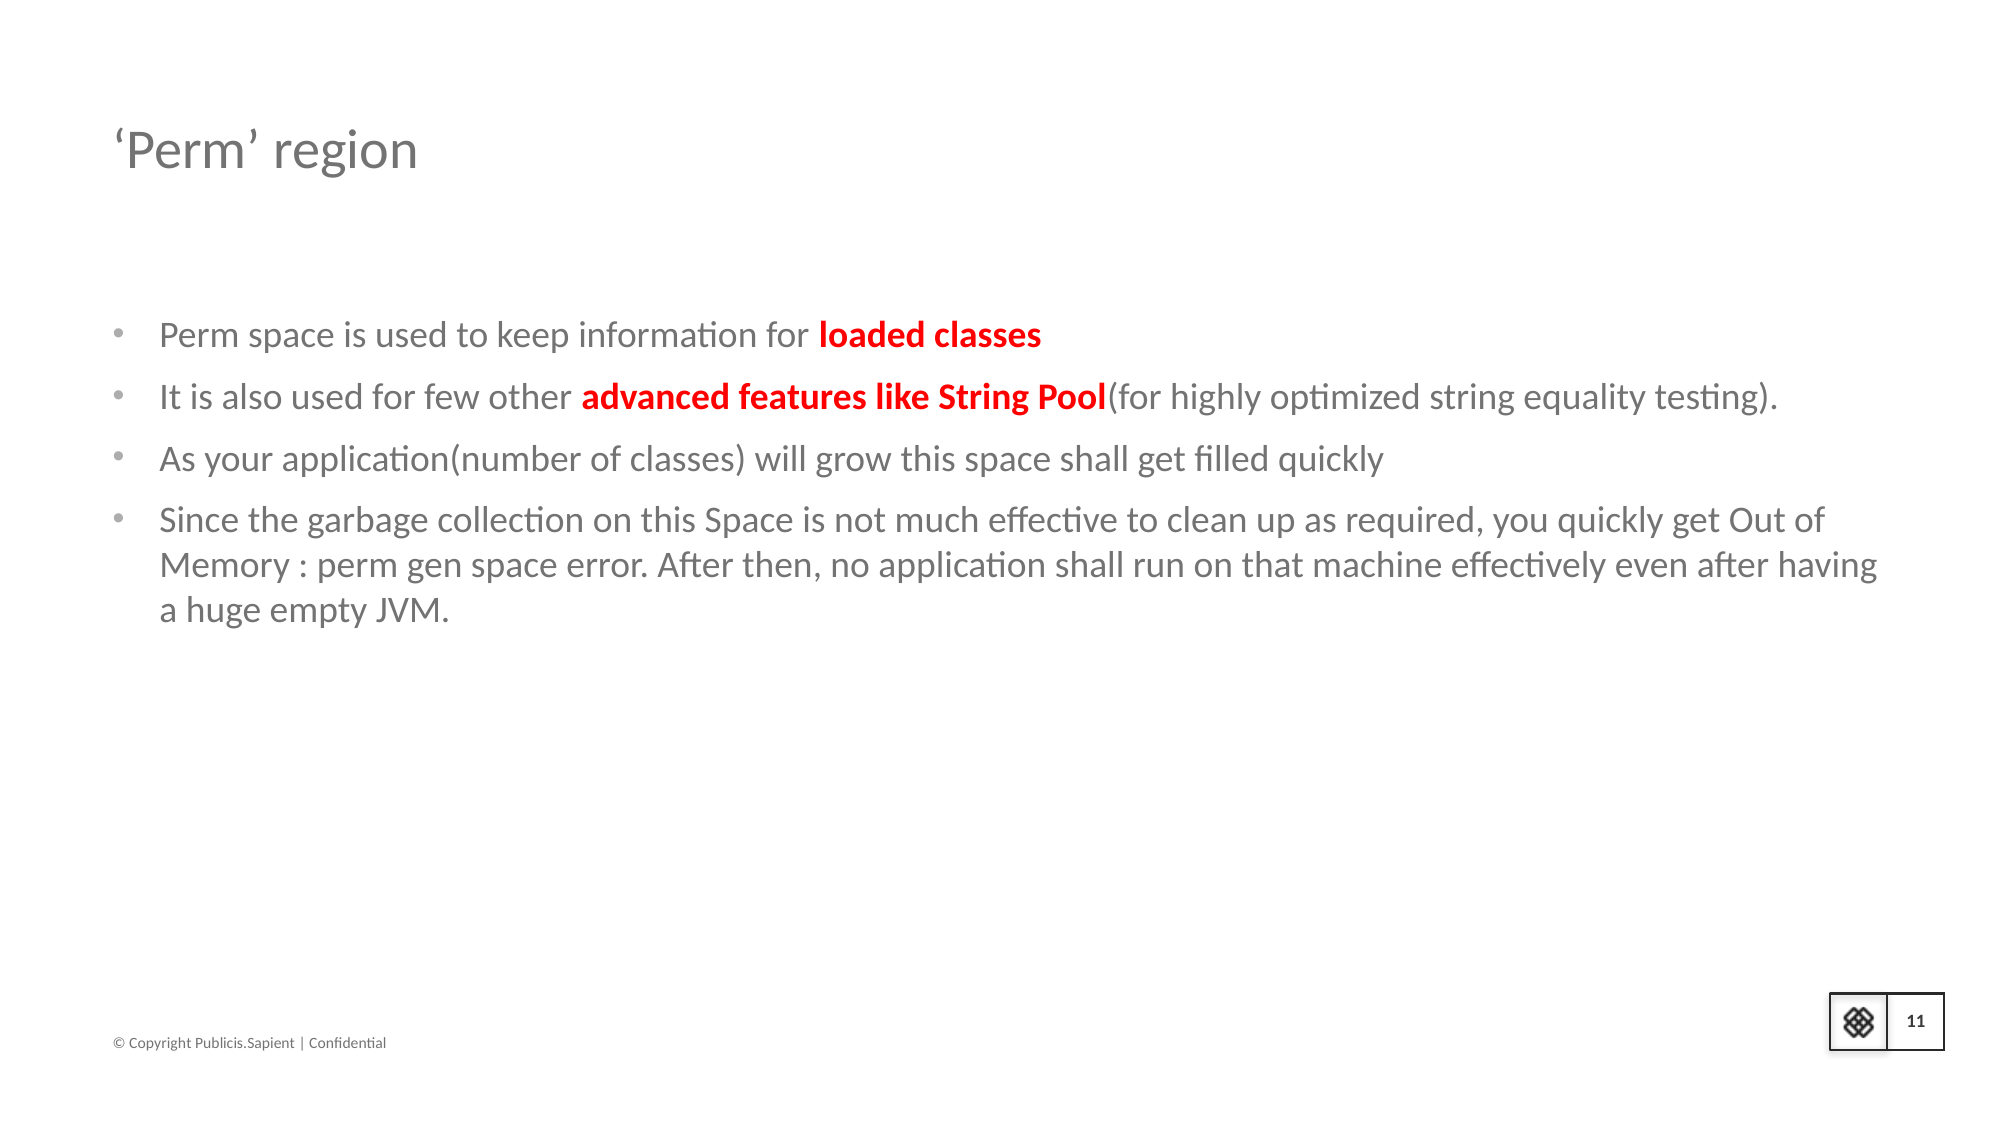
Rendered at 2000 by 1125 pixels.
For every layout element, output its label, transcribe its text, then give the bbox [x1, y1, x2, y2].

title ‘Perm’ region [112, 112, 1889, 249]
list Perm space is used to keep information for loaded classes It is also used for few other advanced features like String Pool(for highly optimized string equality testing). As your application(number of classes) will grow this space shall get filled quickly Since the garbage collection on this Space is not much effective to clean up as required, you quickly get Out of Memory : perm gen space error. After then, no application shall run on that machine effectively even after having a huge empty JVM. [112, 310, 1889, 926]
picture [1830, 993, 1886, 1051]
